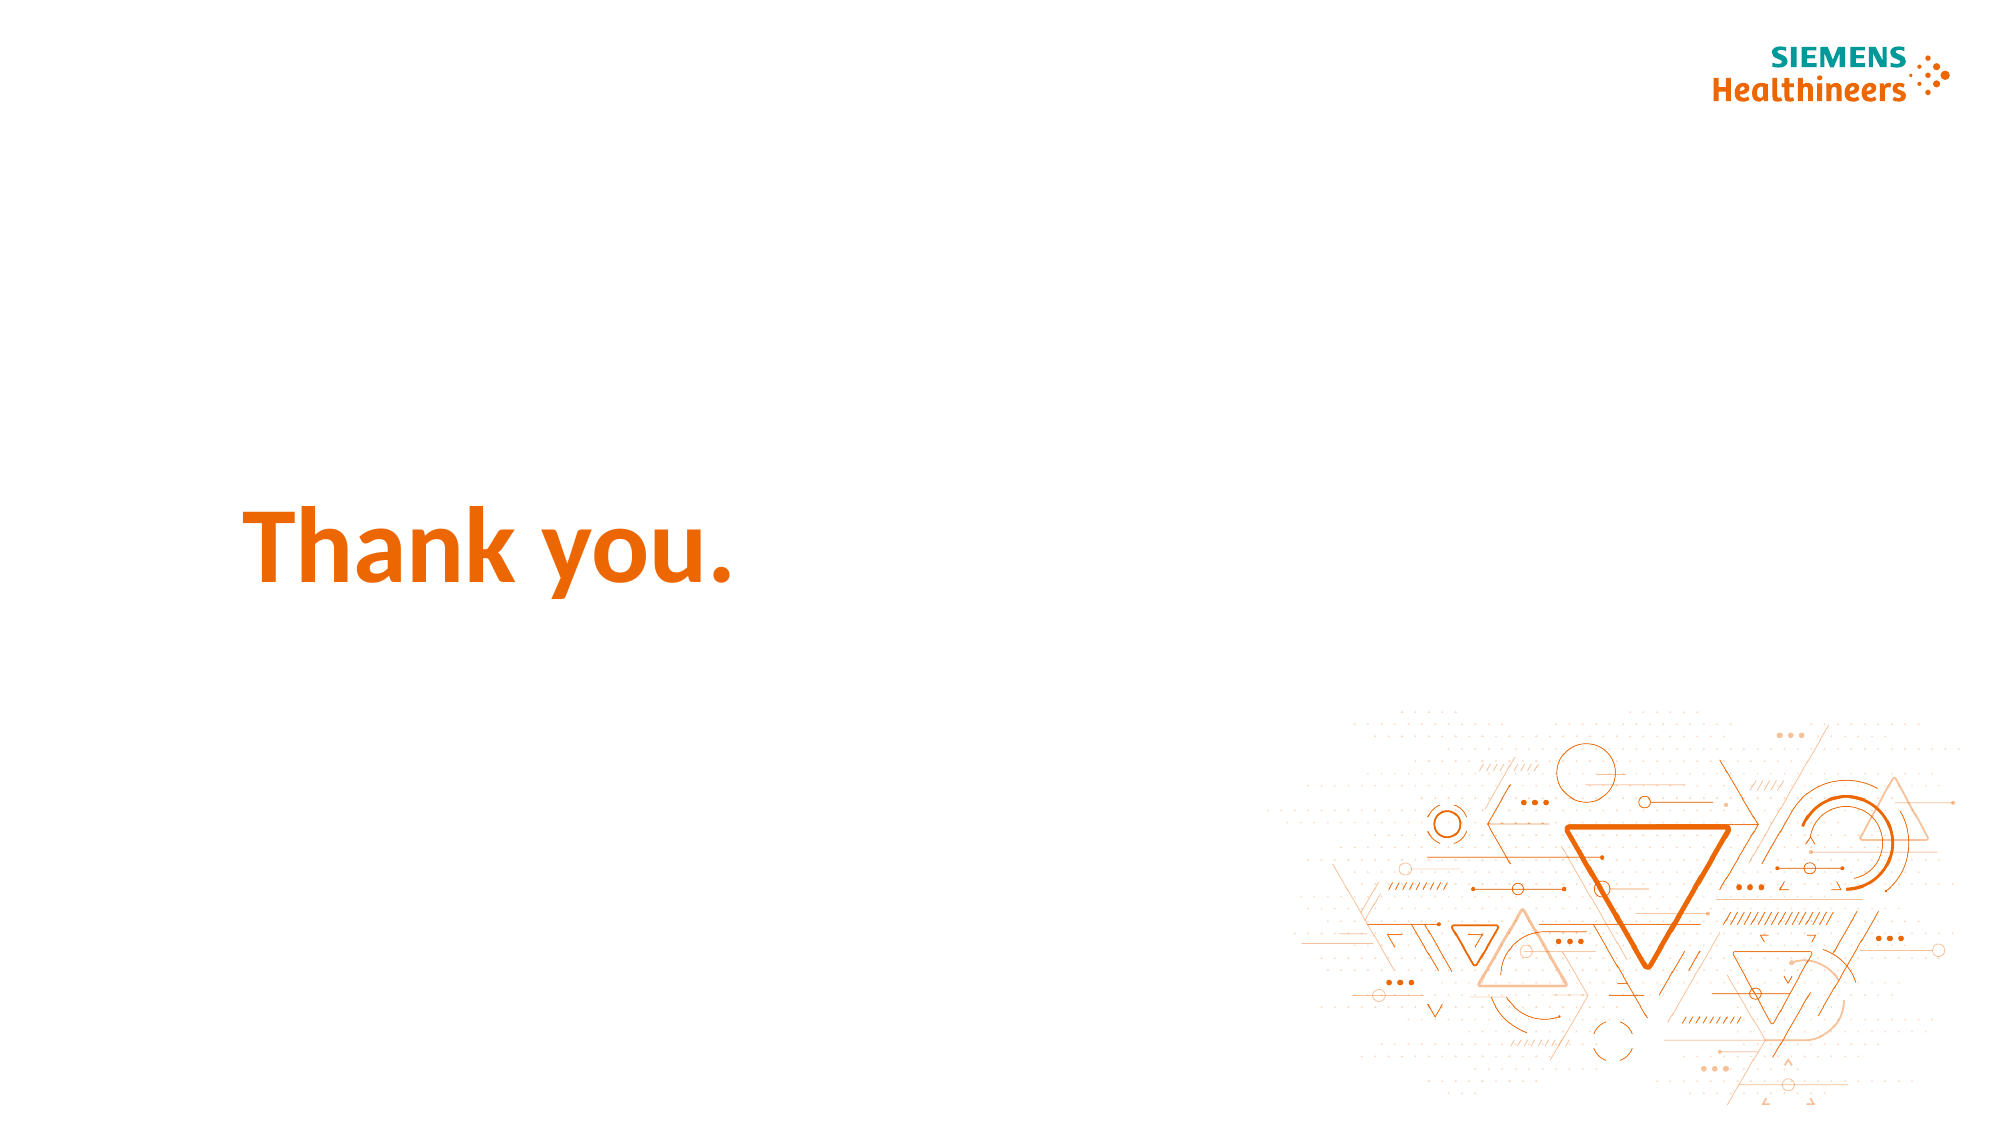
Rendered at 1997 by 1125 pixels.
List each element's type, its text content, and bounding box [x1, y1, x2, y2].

subtitle Thank you. [242, 493, 1446, 767]
picture [1266, 710, 1997, 1125]
